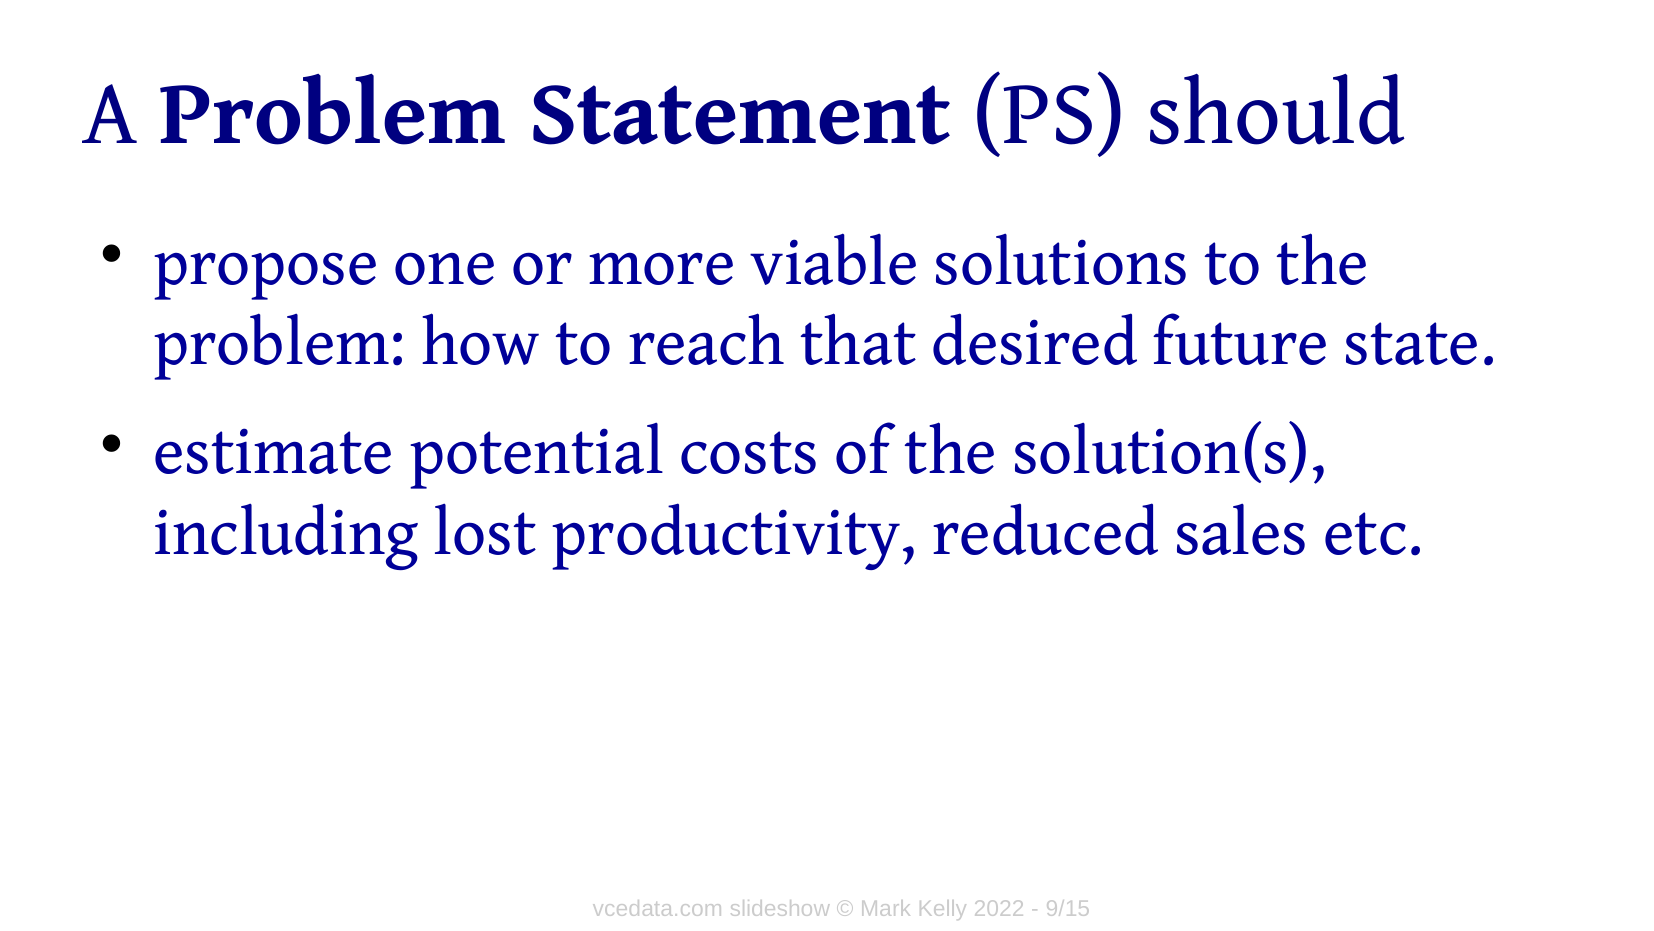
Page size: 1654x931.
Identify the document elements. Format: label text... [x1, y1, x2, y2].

title A Problem Statement (PS) should [82, 29, 1571, 185]
list propose one or more viable solutions to the problem: how to reach that desired future state. estimate potential costs of the solution(s), including lost productivity, reduced sales etc. [82, 217, 1571, 757]
text_box vcedata.com slideshow © Mark Kelly 2022 - <number>/15 [354, 885, 1329, 931]
